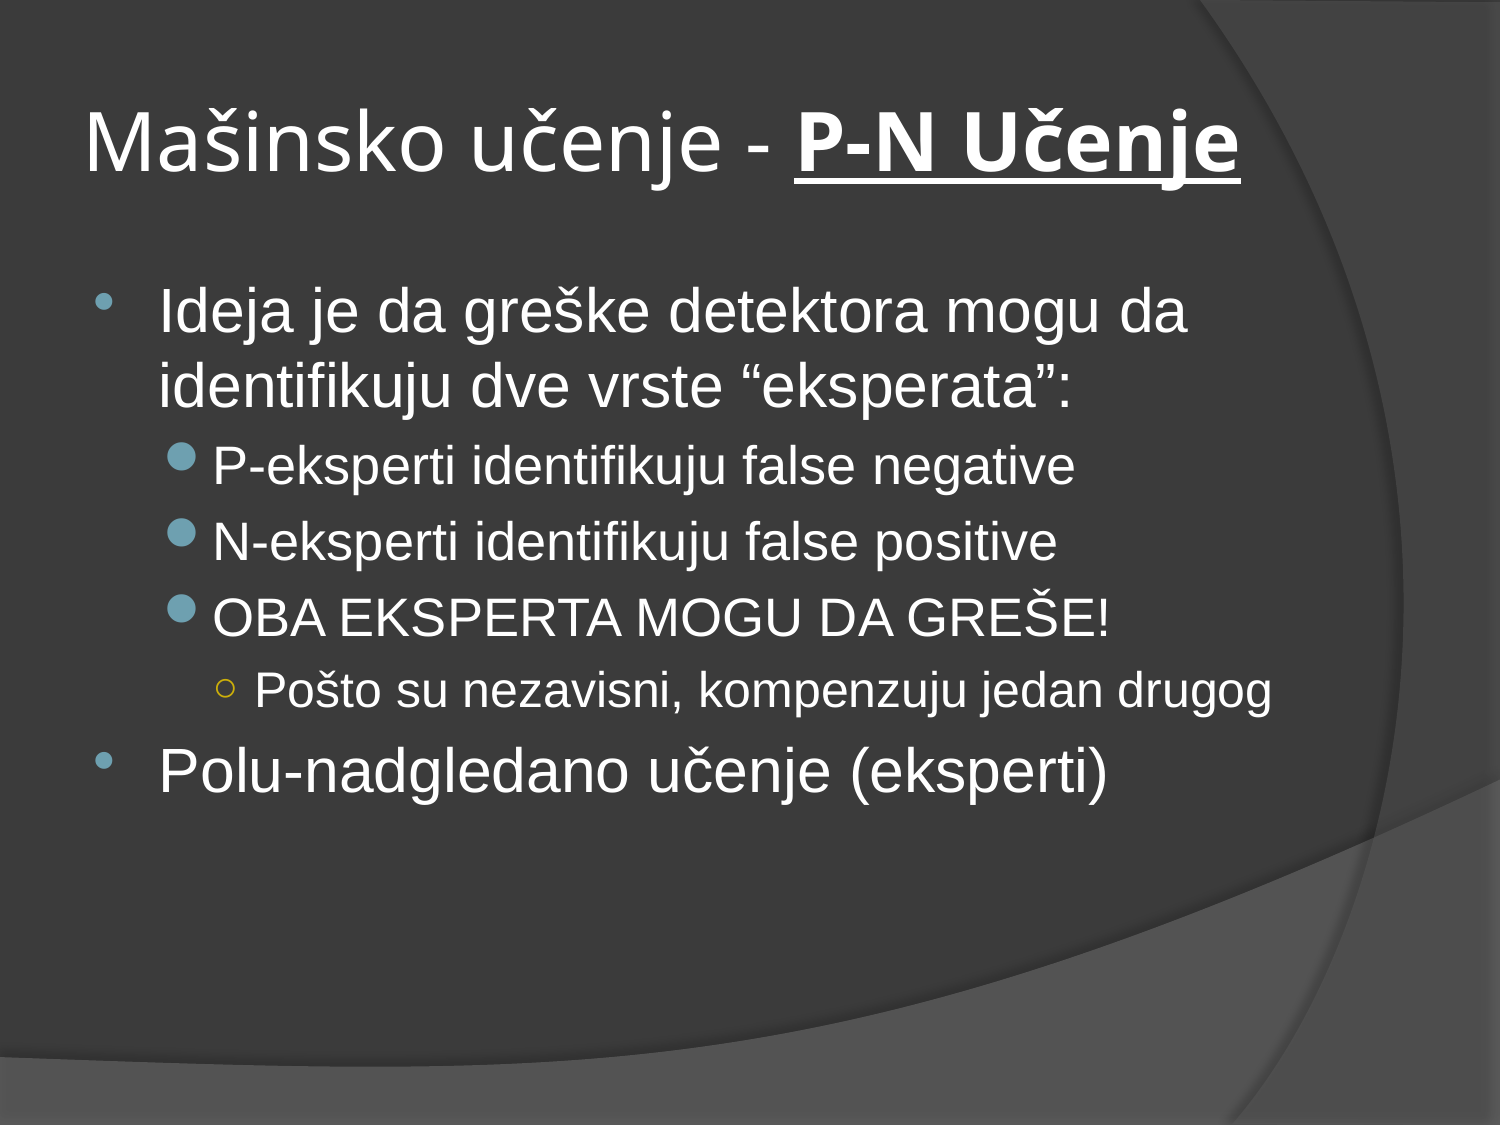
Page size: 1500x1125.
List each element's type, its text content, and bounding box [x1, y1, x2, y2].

list Ideja je da greške detektora mogu da identifikuju dve vrste “eksperata”: P-eksperti identifikuju false negative N-eksperti identifikuju false positive OBA EKSPERTA MOGU DA GREŠE! Pošto su nezavisni, kompenzuju jedan drugog Polu-nadgledano učenje (eksperti) [75, 262, 1300, 1005]
title Mašinsko učenje - P-N Učenje [75, 45, 1300, 233]
